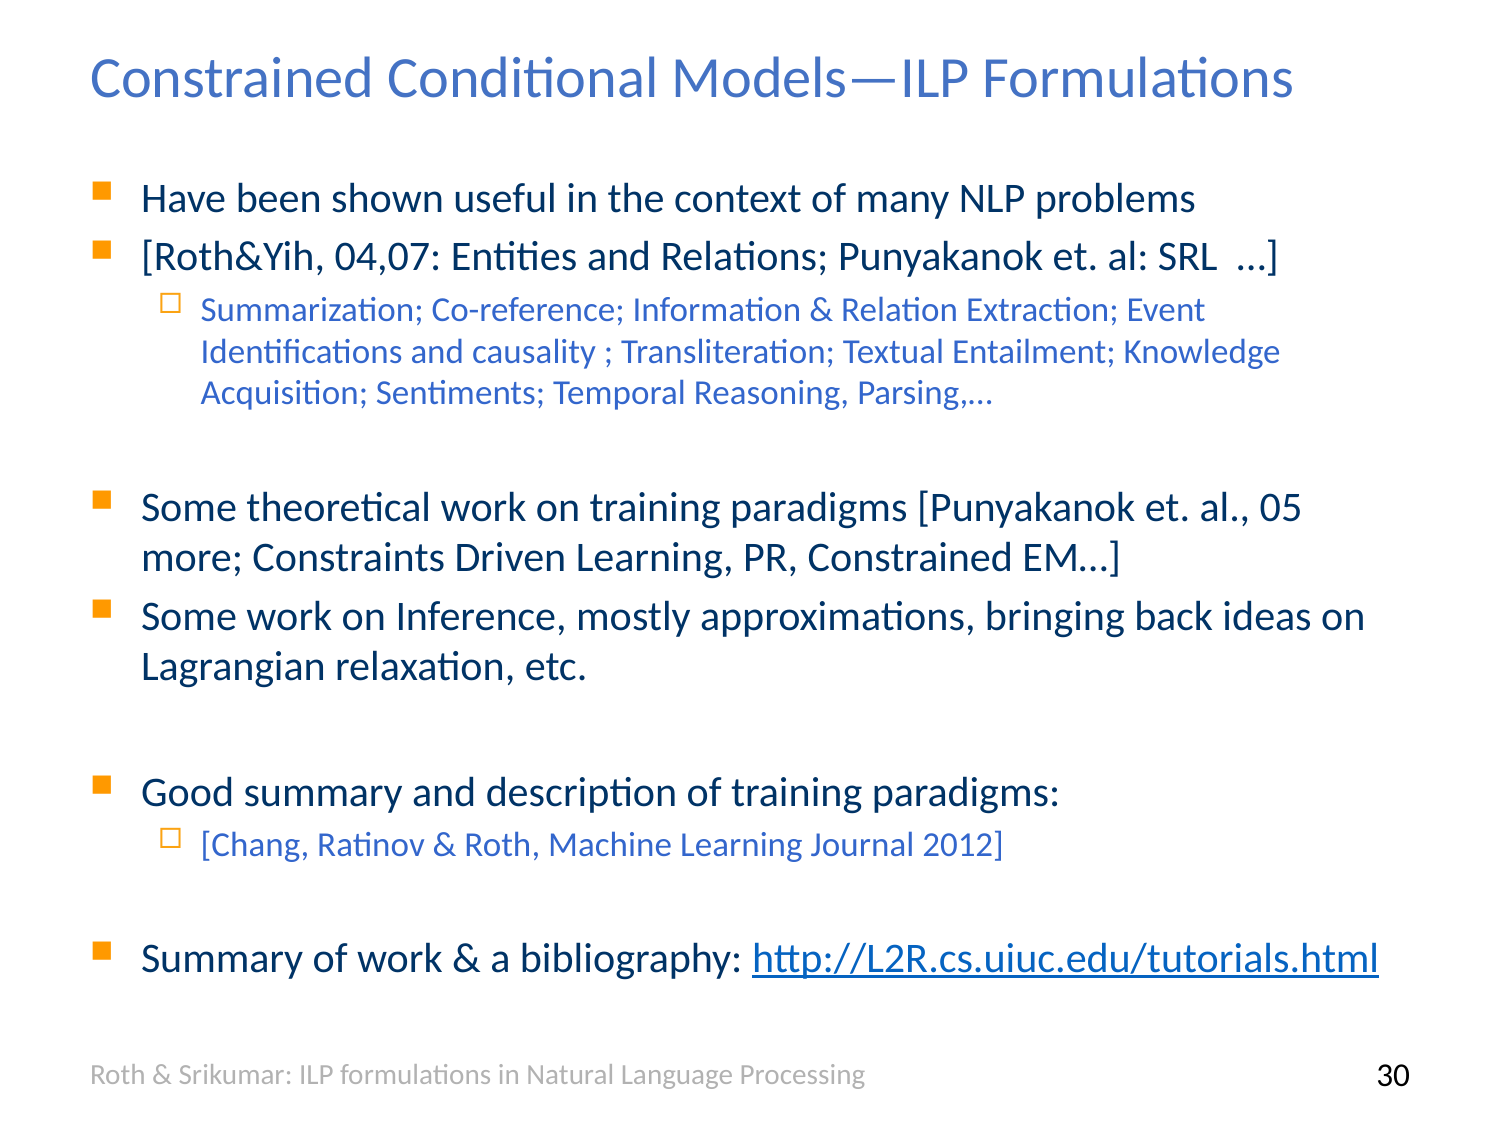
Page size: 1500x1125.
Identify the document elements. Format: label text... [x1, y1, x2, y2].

title Constrained Conditional Models—ILP Formulations [75, 23, 1425, 125]
footer Roth & Srikumar: ILP formulations in Natural Language Processing [75, 1042, 988, 1103]
slide_number 30 [1074, 1042, 1425, 1103]
list Have been shown useful in the context of many NLP problems [Roth&Yih, 04,07: Entities and Relations; Punyakanok et. al: SRL …] Summarization; Co-reference; Information & Relation Extraction; Event Identifications and causality ; Transliteration; Textual Entailment; Knowledge Acquisition; Sentiments; Temporal Reasoning, Parsing,… Some theoretical work on training paradigms [Punyakanok et. al., 05 more; Constraints Driven Learning, PR, Constrained EM…] Some work on Inference, mostly approximations, bringing back ideas on Lagrangian relaxation, etc. Good summary and description of training paradigms: [Chang, Ratinov & Roth, Machine Learning Journal 2012] Summary of work & a bibliography: http://L2R.cs.uiuc.edu/tutorials.html [75, 162, 1425, 1005]
